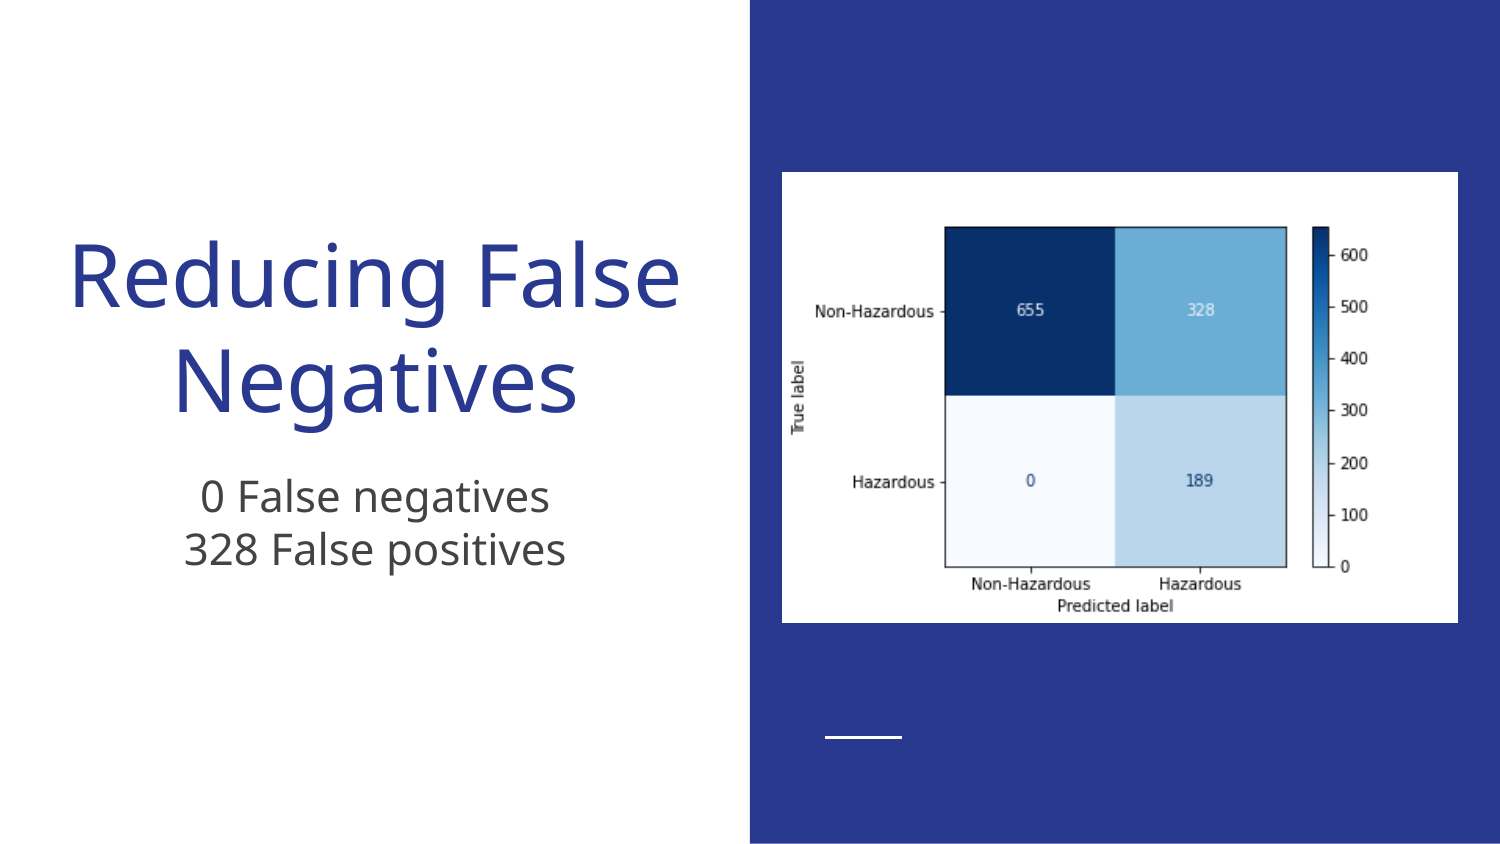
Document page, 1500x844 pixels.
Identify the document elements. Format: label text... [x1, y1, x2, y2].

picture [782, 172, 1458, 623]
subtitle 0 False negatives 328 False positives [43, 454, 708, 663]
title Reducing False Negatives [43, 188, 708, 446]
